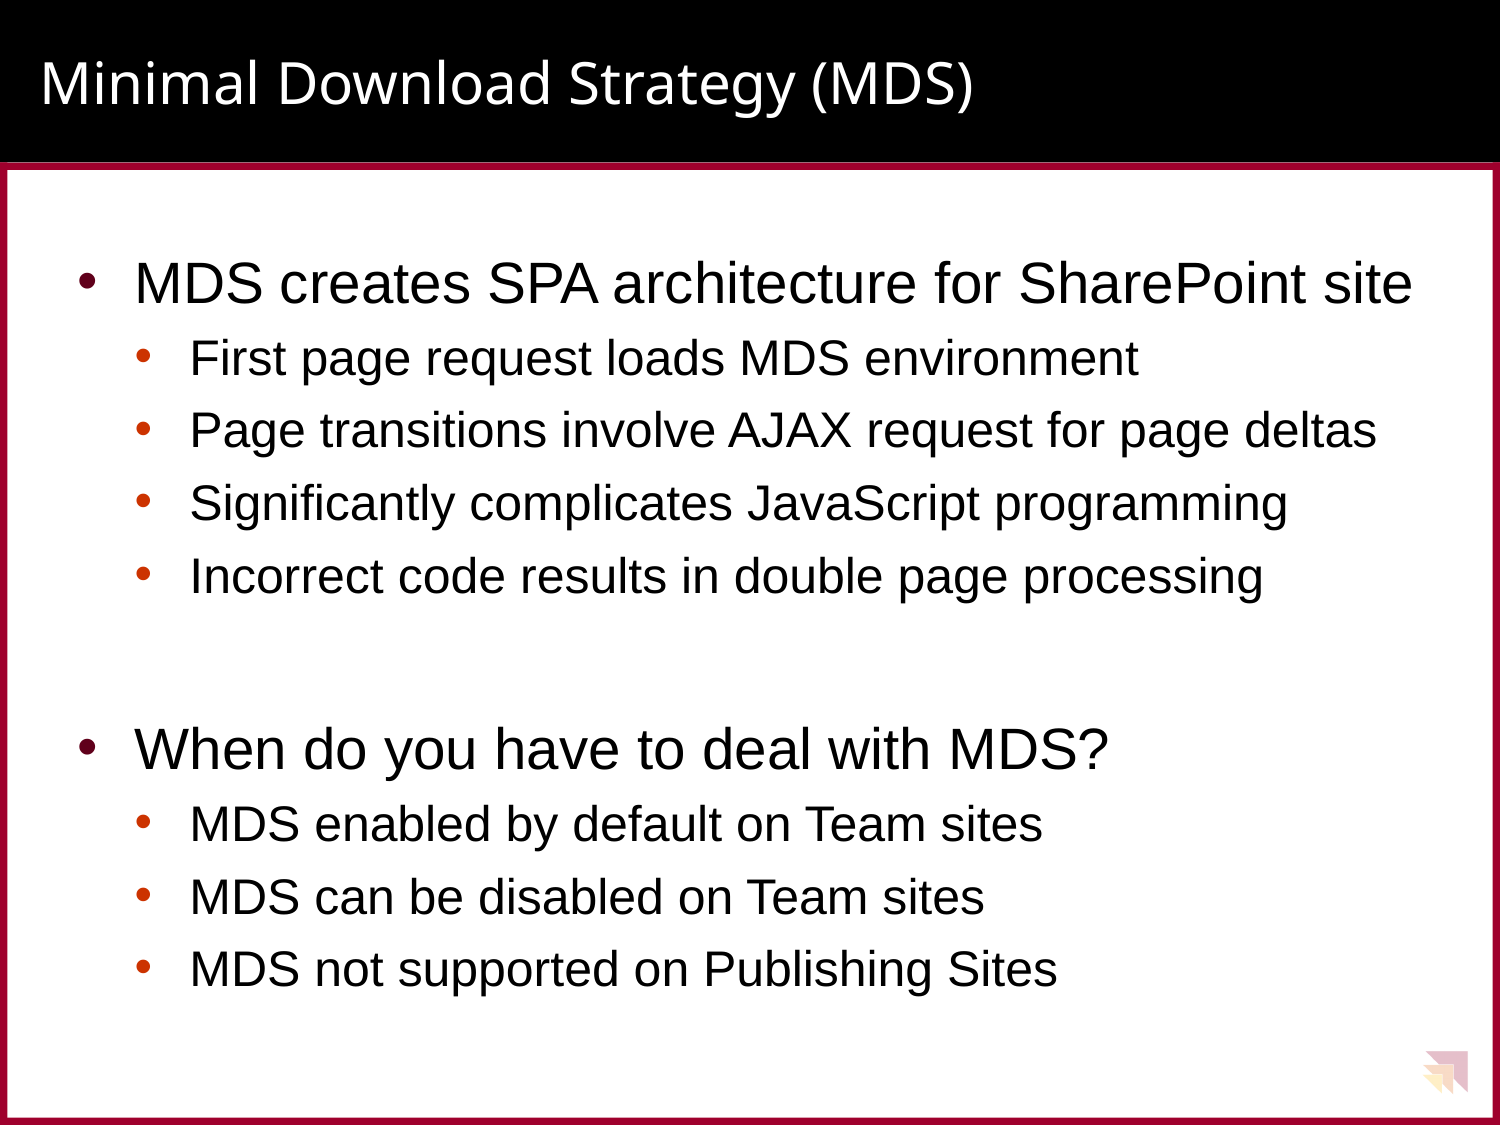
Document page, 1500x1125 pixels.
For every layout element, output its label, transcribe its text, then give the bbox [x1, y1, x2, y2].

list MDS creates SPA architecture for SharePoint site First page request loads MDS environment Page transitions involve AJAX request for page deltas Significantly complicates JavaScript programming Incorrect code results in double page processing When do you have to deal with MDS? MDS enabled by default on Team sites MDS can be disabled on Team sites MDS not supported on Publishing Sites [62, 237, 1438, 1088]
title Minimal Download Strategy (MDS) [24, 12, 1438, 150]
